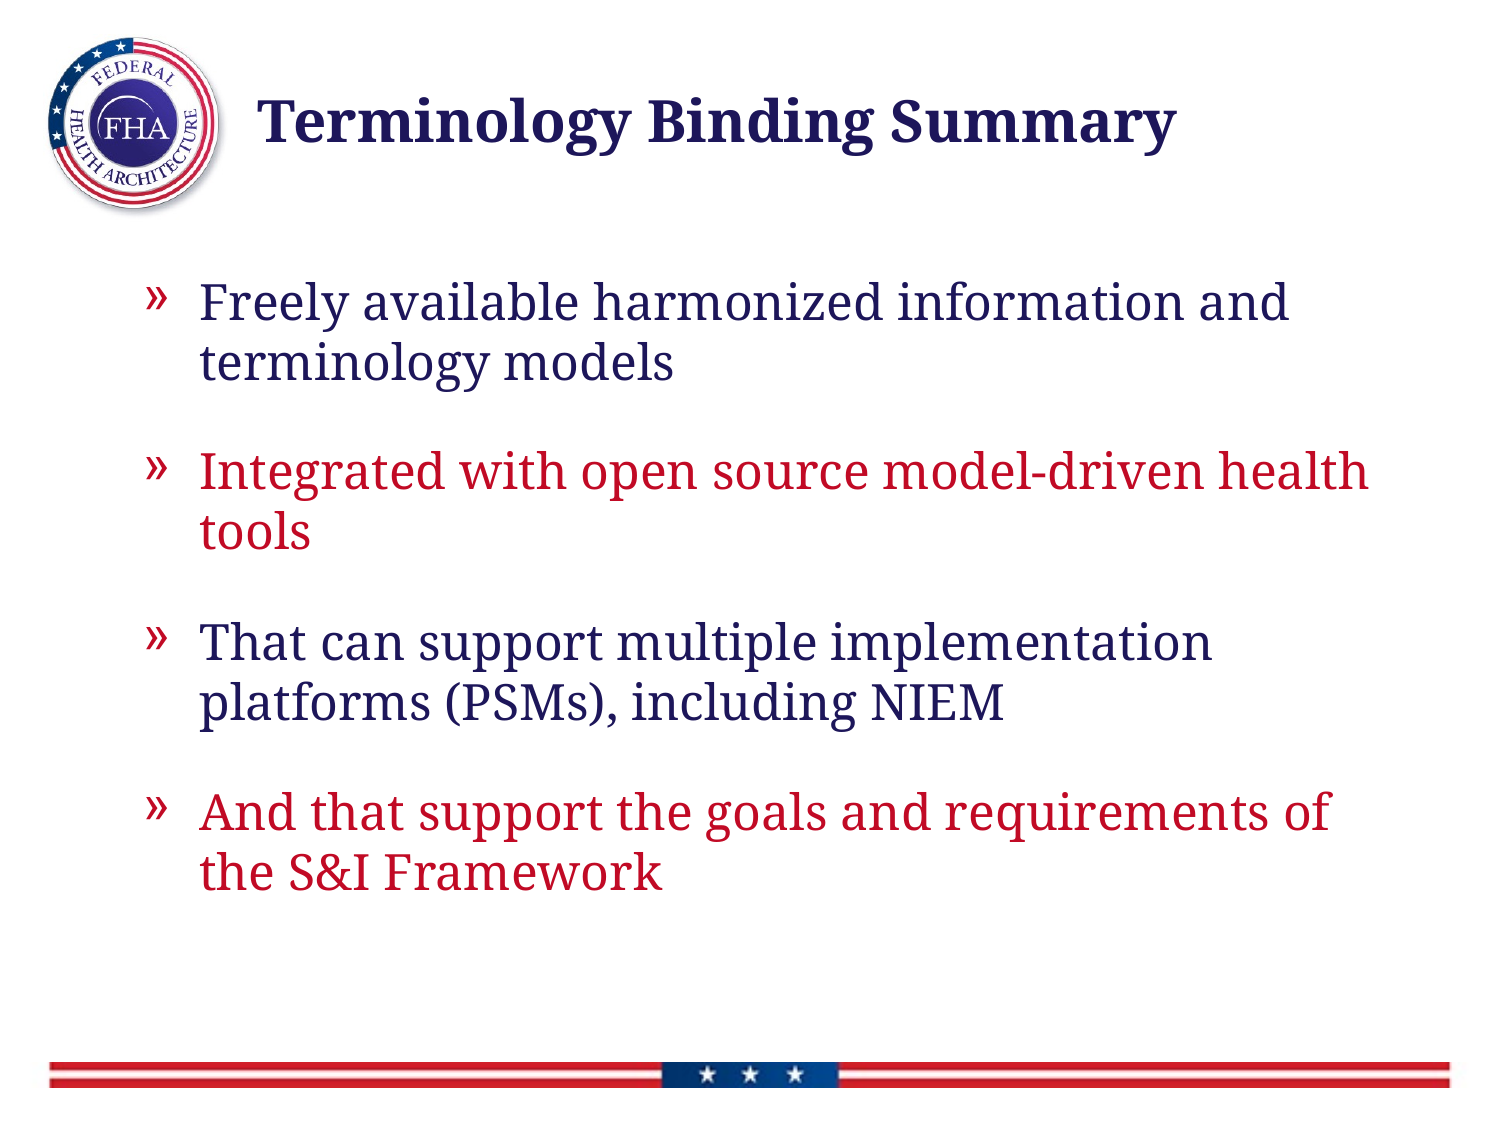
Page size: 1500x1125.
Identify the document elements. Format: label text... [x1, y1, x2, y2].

list Freely available harmonized information and terminology models Integrated with open source model-driven health tools That can support multiple implementation platforms (PSMs), including NIEM And that support the goals and requirements of the S&I Framework [134, 261, 1386, 1051]
picture [43, 34, 231, 222]
title Terminology Binding Summary [249, 0, 1476, 238]
picture [0, 1062, 1500, 1088]
